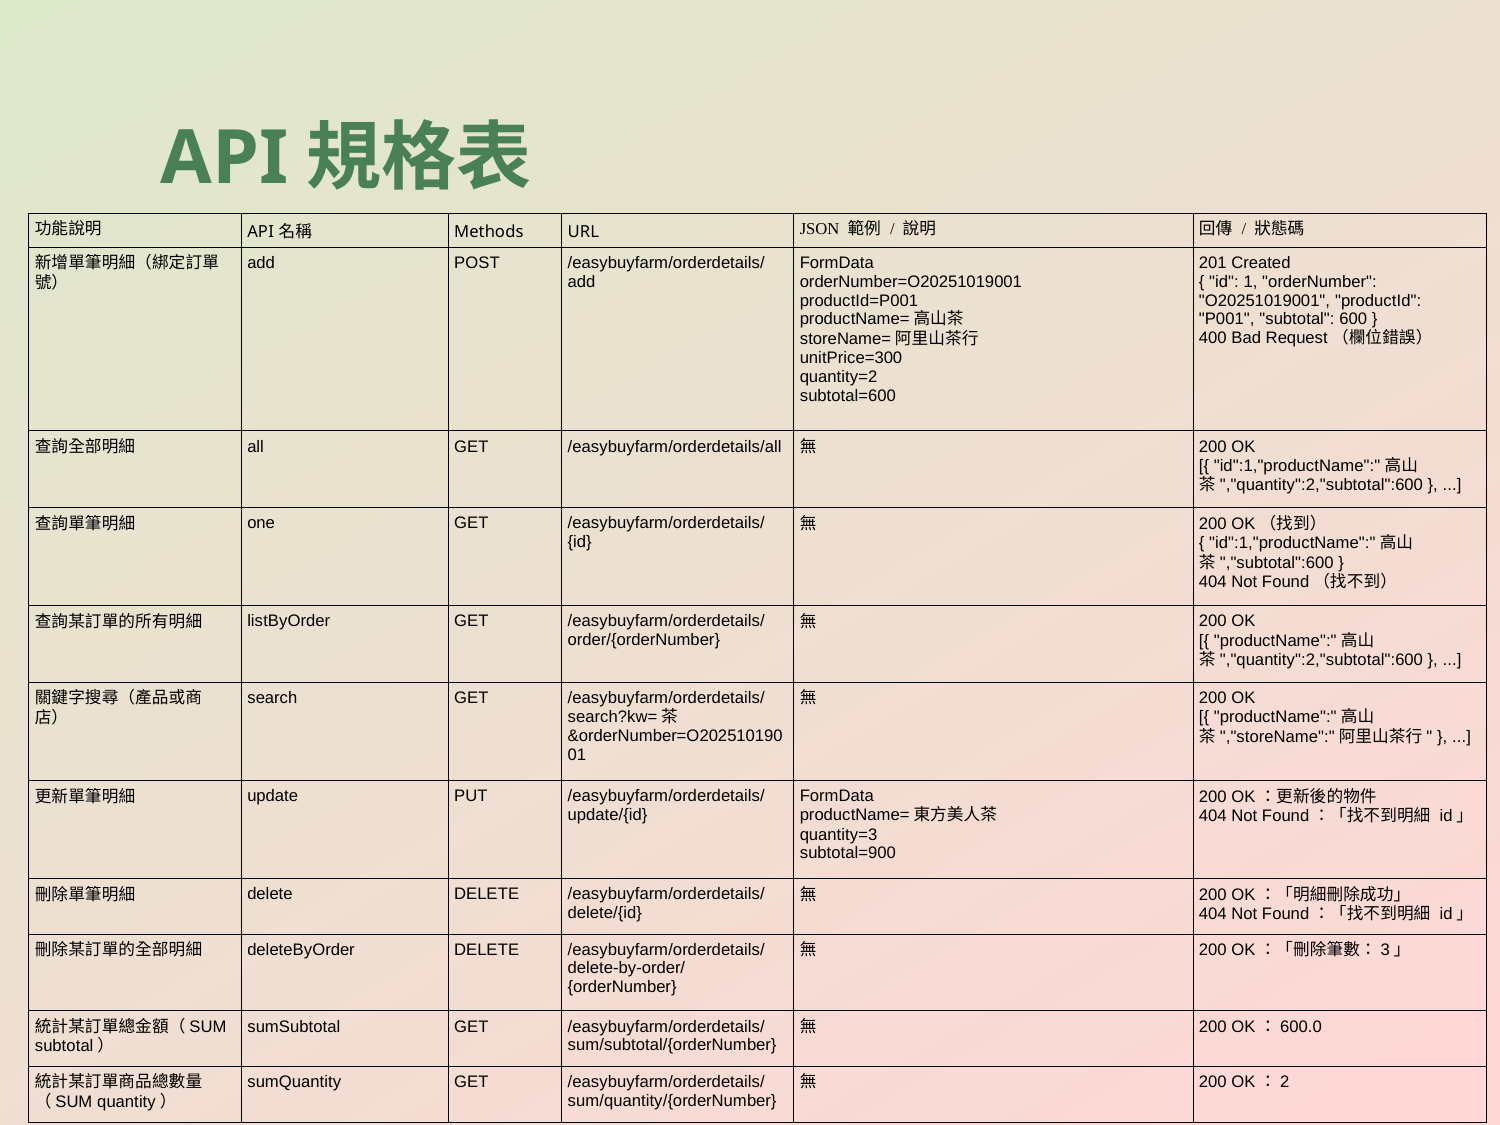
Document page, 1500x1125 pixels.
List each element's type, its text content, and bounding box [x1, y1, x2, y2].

table_cell 刪除某訂單的全部明細 [29, 935, 241, 1010]
table_cell deleteByOrder [242, 935, 448, 1010]
text_box API規格表 [145, 100, 546, 206]
table_cell /easybuyfarm/orderdetails/delete/{id} [562, 879, 793, 934]
table_cell 無 [794, 935, 1193, 1010]
table_header 功能說明 [29, 214, 241, 247]
table_cell 查詢某訂單的所有明細 [29, 606, 241, 682]
table_cell GET [449, 431, 561, 507]
table_cell DELETE [449, 935, 561, 1010]
table_header JSON 範例 / 說明 [794, 214, 1193, 247]
table_cell 統計某訂單總金額（SUM subtotal） [29, 1011, 241, 1066]
table_header URL [562, 214, 793, 247]
table_cell 無 [794, 1011, 1193, 1066]
table_cell 無 [794, 606, 1193, 682]
table_cell 201 Created { "id": 1, "orderNumber": "O20251019001", "productId": "P001", "subtotal": 600 } 400 Bad Request（欄位錯誤） [1194, 248, 1486, 430]
table_cell 200 OK：更新後的物件 404 Not Found：「找不到明細 id」 [1194, 781, 1486, 878]
table_cell 200 OK：600.0 [1194, 1011, 1486, 1066]
table_cell /easybuyfarm/orderdetails/update/{id} [562, 781, 793, 878]
table_cell GET [449, 1011, 561, 1066]
table_cell GET [449, 683, 561, 780]
table_cell PUT [449, 781, 561, 878]
table_cell 無 [794, 879, 1193, 934]
table_cell sumQuantity [242, 1067, 448, 1122]
table_cell 無 [794, 508, 1193, 605]
table_cell one [242, 508, 448, 605]
table_cell all [242, 431, 448, 507]
table_cell FormData orderNumber=O20251019001 productId=P001 productName=高山茶 storeName=阿里山茶行 unitPrice=300 quantity=2 subtotal=600 [794, 248, 1193, 430]
table_cell /easybuyfarm/orderdetails/order/{orderNumber} [562, 606, 793, 682]
table_cell 關鍵字搜尋（產品或商店） [29, 683, 241, 780]
table_cell 200 OK [{ "productName":"高山茶","storeName":"阿里山茶行" }, ...] [1194, 683, 1486, 780]
table_cell FormData productName=東方美人茶 quantity=3 subtotal=900 [794, 781, 1193, 878]
table_header 回傳 / 狀態碼 [1194, 214, 1486, 247]
table_cell 更新單筆明細 [29, 781, 241, 878]
table_cell /easybuyfarm/orderdetails/add [562, 248, 793, 430]
table_cell listByOrder [242, 606, 448, 682]
table_cell 無 [794, 1067, 1193, 1122]
table_cell 200 OK（找到） { "id":1,"productName":"高山茶","subtotal":600 } 404 Not Found（找不到） [1194, 508, 1486, 605]
table_cell /easybuyfarm/orderdetails/sum/quantity/{orderNumber} [562, 1067, 793, 1122]
table_cell 無 [794, 683, 1193, 780]
table_cell 無 [794, 431, 1193, 507]
table_cell 查詢全部明細 [29, 431, 241, 507]
table_cell /easybuyfarm/orderdetails/search?kw=茶&orderNumber=O20251019001 [562, 683, 793, 780]
table_cell POST [449, 248, 561, 430]
table_header API名稱 [242, 214, 448, 247]
table_cell 查詢單筆明細 [29, 508, 241, 605]
table_cell GET [449, 1067, 561, 1122]
table_cell GET [449, 606, 561, 682]
table_cell add [242, 248, 448, 430]
table_cell sumSubtotal [242, 1011, 448, 1066]
table_cell 200 OK：「刪除筆數：3」 [1194, 935, 1486, 1010]
table_header Methods [449, 214, 561, 247]
table_cell DELETE [449, 879, 561, 934]
table_cell 刪除單筆明細 [29, 879, 241, 934]
table_cell 統計某訂單商品總數量（SUM quantity） [29, 1067, 241, 1122]
table_cell /easybuyfarm/orderdetails/sum/subtotal/{orderNumber} [562, 1011, 793, 1066]
table_cell update [242, 781, 448, 878]
table_cell /easybuyfarm/orderdetails/delete-by-order/{orderNumber} [562, 935, 793, 1010]
table_cell 200 OK：2 [1194, 1067, 1486, 1122]
table_cell /easybuyfarm/orderdetails/all [562, 431, 793, 507]
table_cell /easybuyfarm/orderdetails/{id} [562, 508, 793, 605]
table_cell 200 OK：「明細刪除成功」 404 Not Found：「找不到明細 id」 [1194, 879, 1486, 934]
table_cell 200 OK [{ "id":1,"productName":"高山茶","quantity":2,"subtotal":600 }, ...] [1194, 431, 1486, 507]
table_cell search [242, 683, 448, 780]
table_cell 200 OK [{ "productName":"高山茶","quantity":2,"subtotal":600 }, ...] [1194, 606, 1486, 682]
table_cell delete [242, 879, 448, 934]
table_cell 新增單筆明細（綁定訂單號） [29, 248, 241, 430]
table_cell GET [449, 508, 561, 605]
